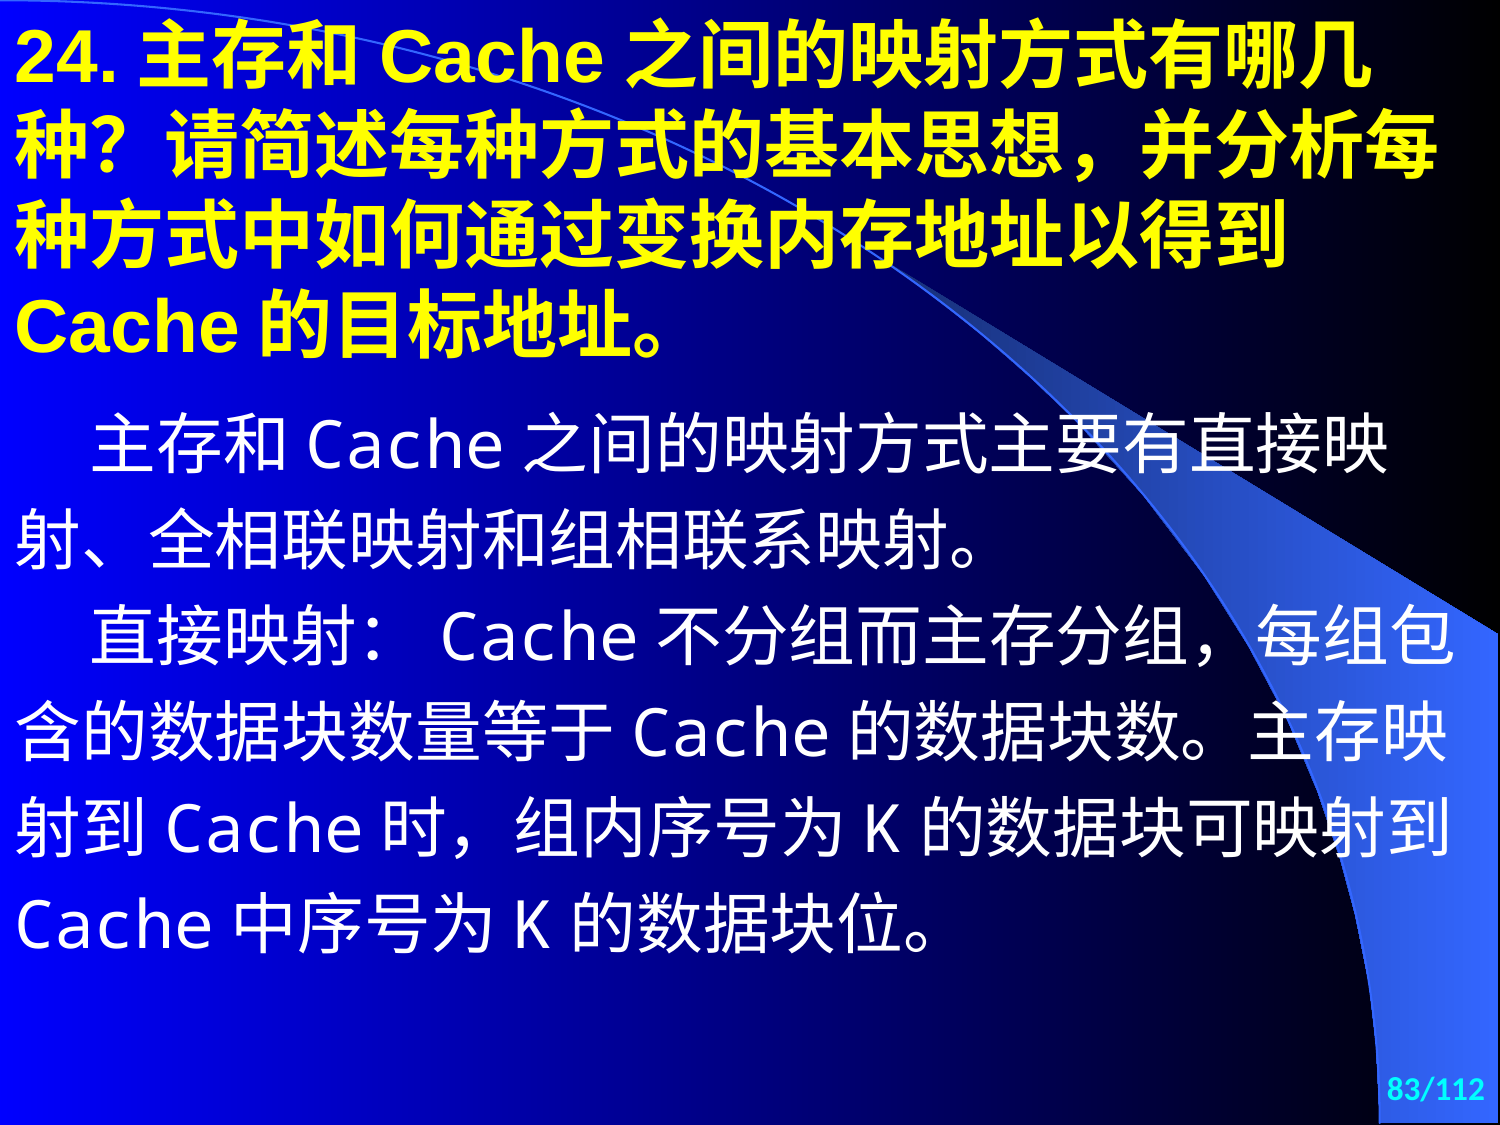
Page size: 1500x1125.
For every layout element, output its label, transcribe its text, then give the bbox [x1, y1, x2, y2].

slide_number 83/112 [1187, 1049, 1500, 1125]
text_box 24.主存和Cache之间的映射方式有哪几种？请简述每种方式的基本思想，并分析每种方式中如何通过变换内存地址以得到Cache的目标地址。 [0, 0, 1500, 375]
text_box 主存和Cache之间的映射方式主要有直接映射、全相联映射和组相联系映射。 直接映射：Cache不分组而主存分组，每组包含的数据块数量等于Cache的数据块数。主存映射到Cache时，组内序号为K的数据块可映射到Cache中序号为K的数据块位。 [0, 378, 1500, 969]
